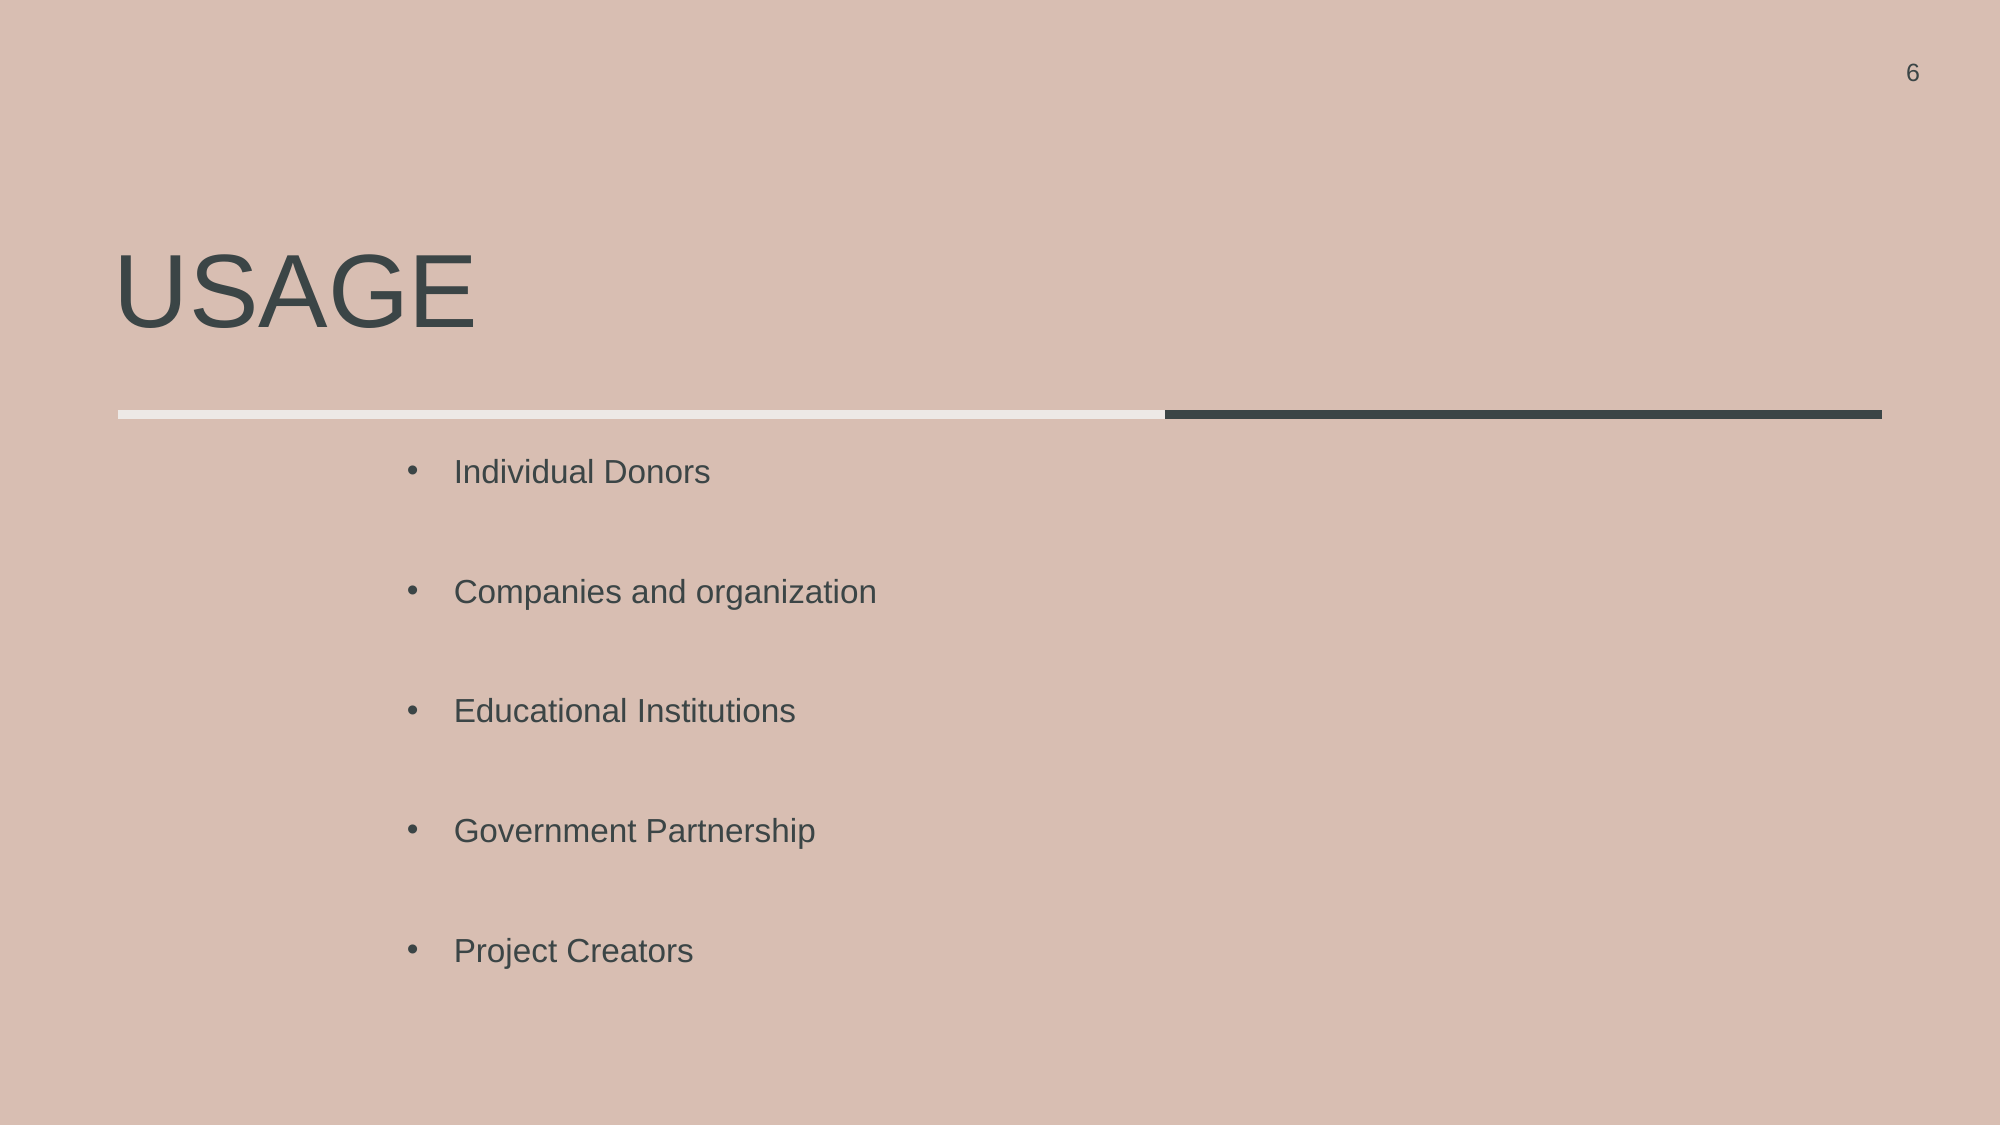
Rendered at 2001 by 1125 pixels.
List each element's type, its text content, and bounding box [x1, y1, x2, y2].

slide_number 6 [1660, 49, 1935, 95]
title Usage [98, 239, 1883, 356]
list Individual Donors Companies and organization Educational Institutions Government Partnership Project Creators [391, 422, 931, 1030]
